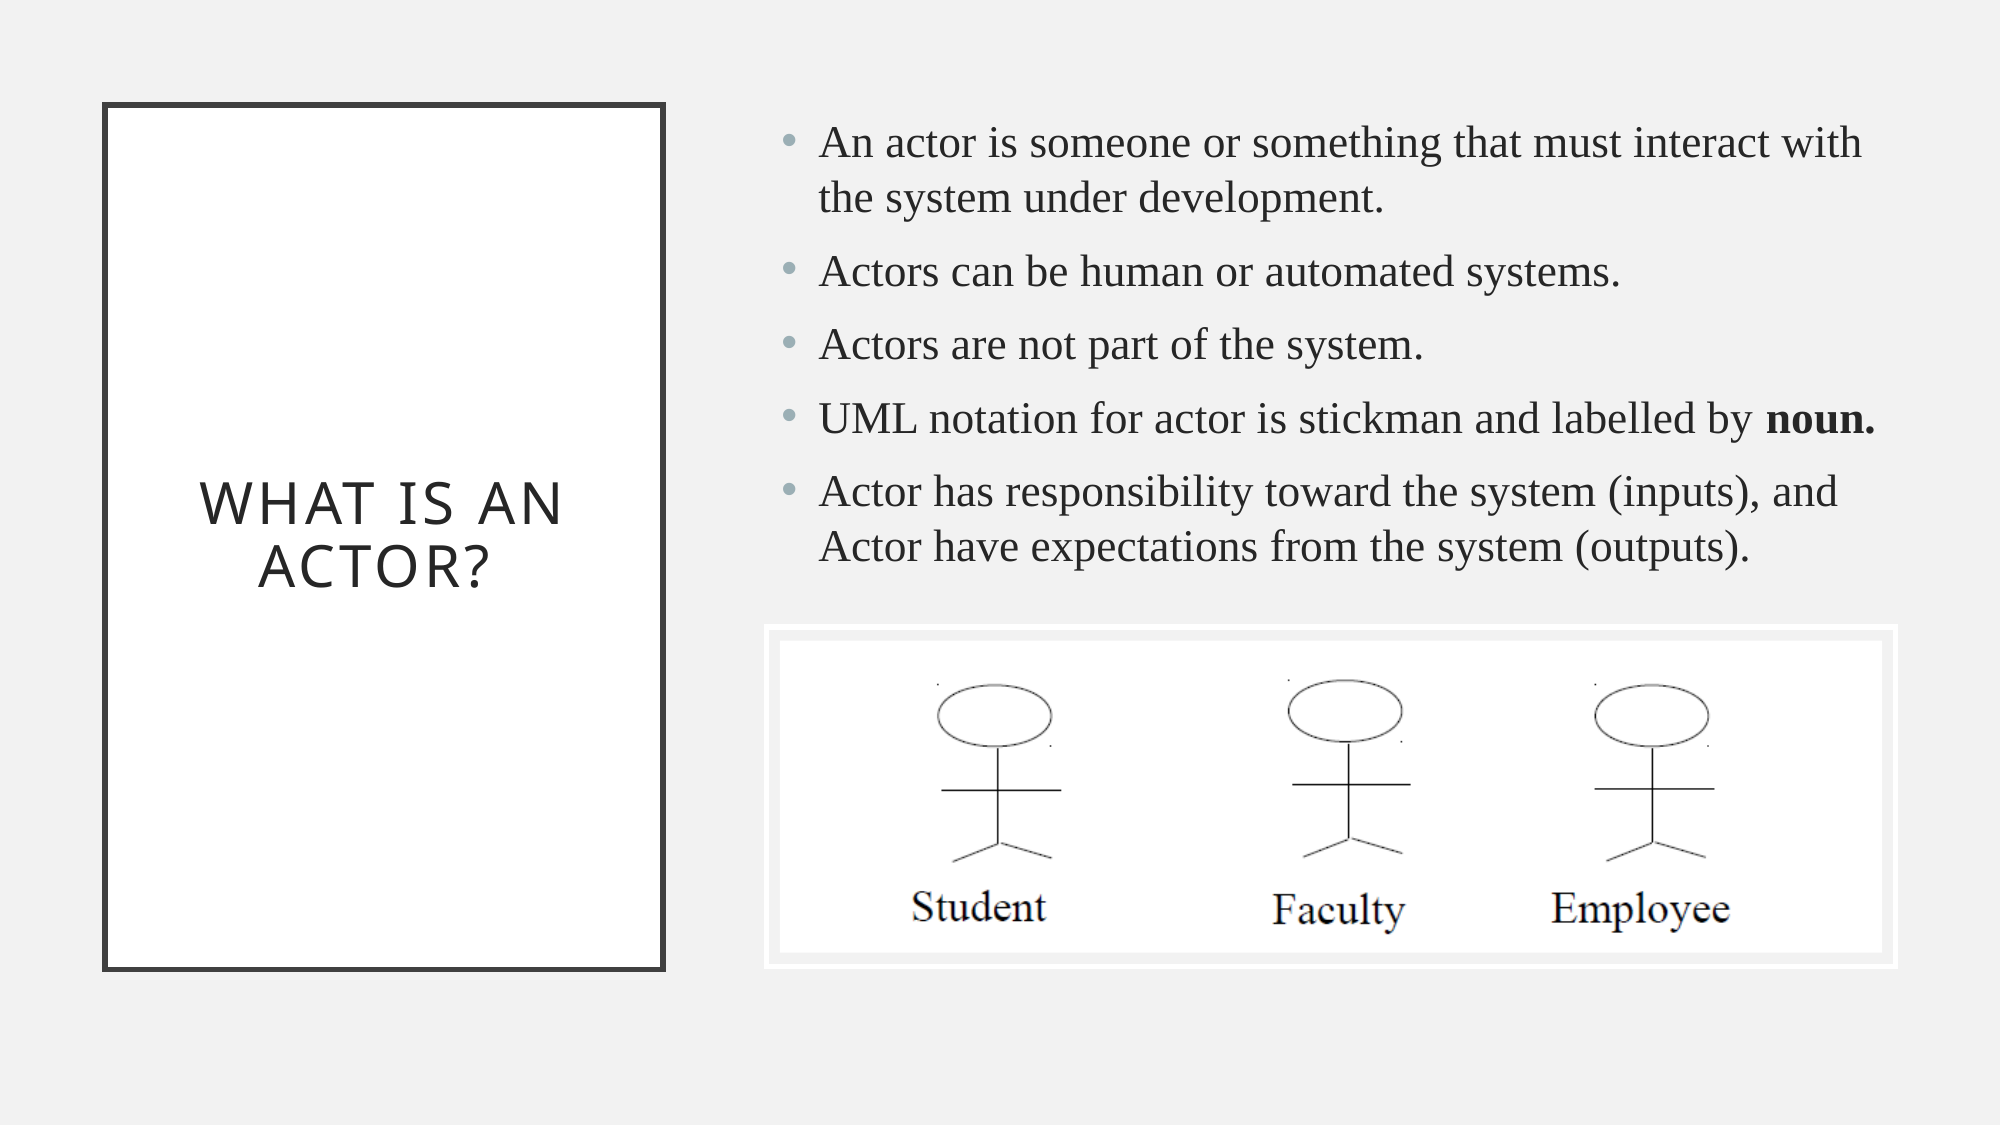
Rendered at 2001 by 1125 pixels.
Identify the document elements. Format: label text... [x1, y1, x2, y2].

list An actor is someone or something that must interact with the system under development. Actors can be human or automated systems. Actors are not part of the system. UML notation for actor is stickman and labelled by noun. Actor has responsibility toward the system (inputs), and Actor have expectations from the system (outputs). [766, 104, 1896, 591]
text_box [765, 626, 1896, 967]
text_box [779, 640, 1883, 954]
title What is an Actor? [102, 102, 666, 972]
picture [896, 654, 1766, 940]
